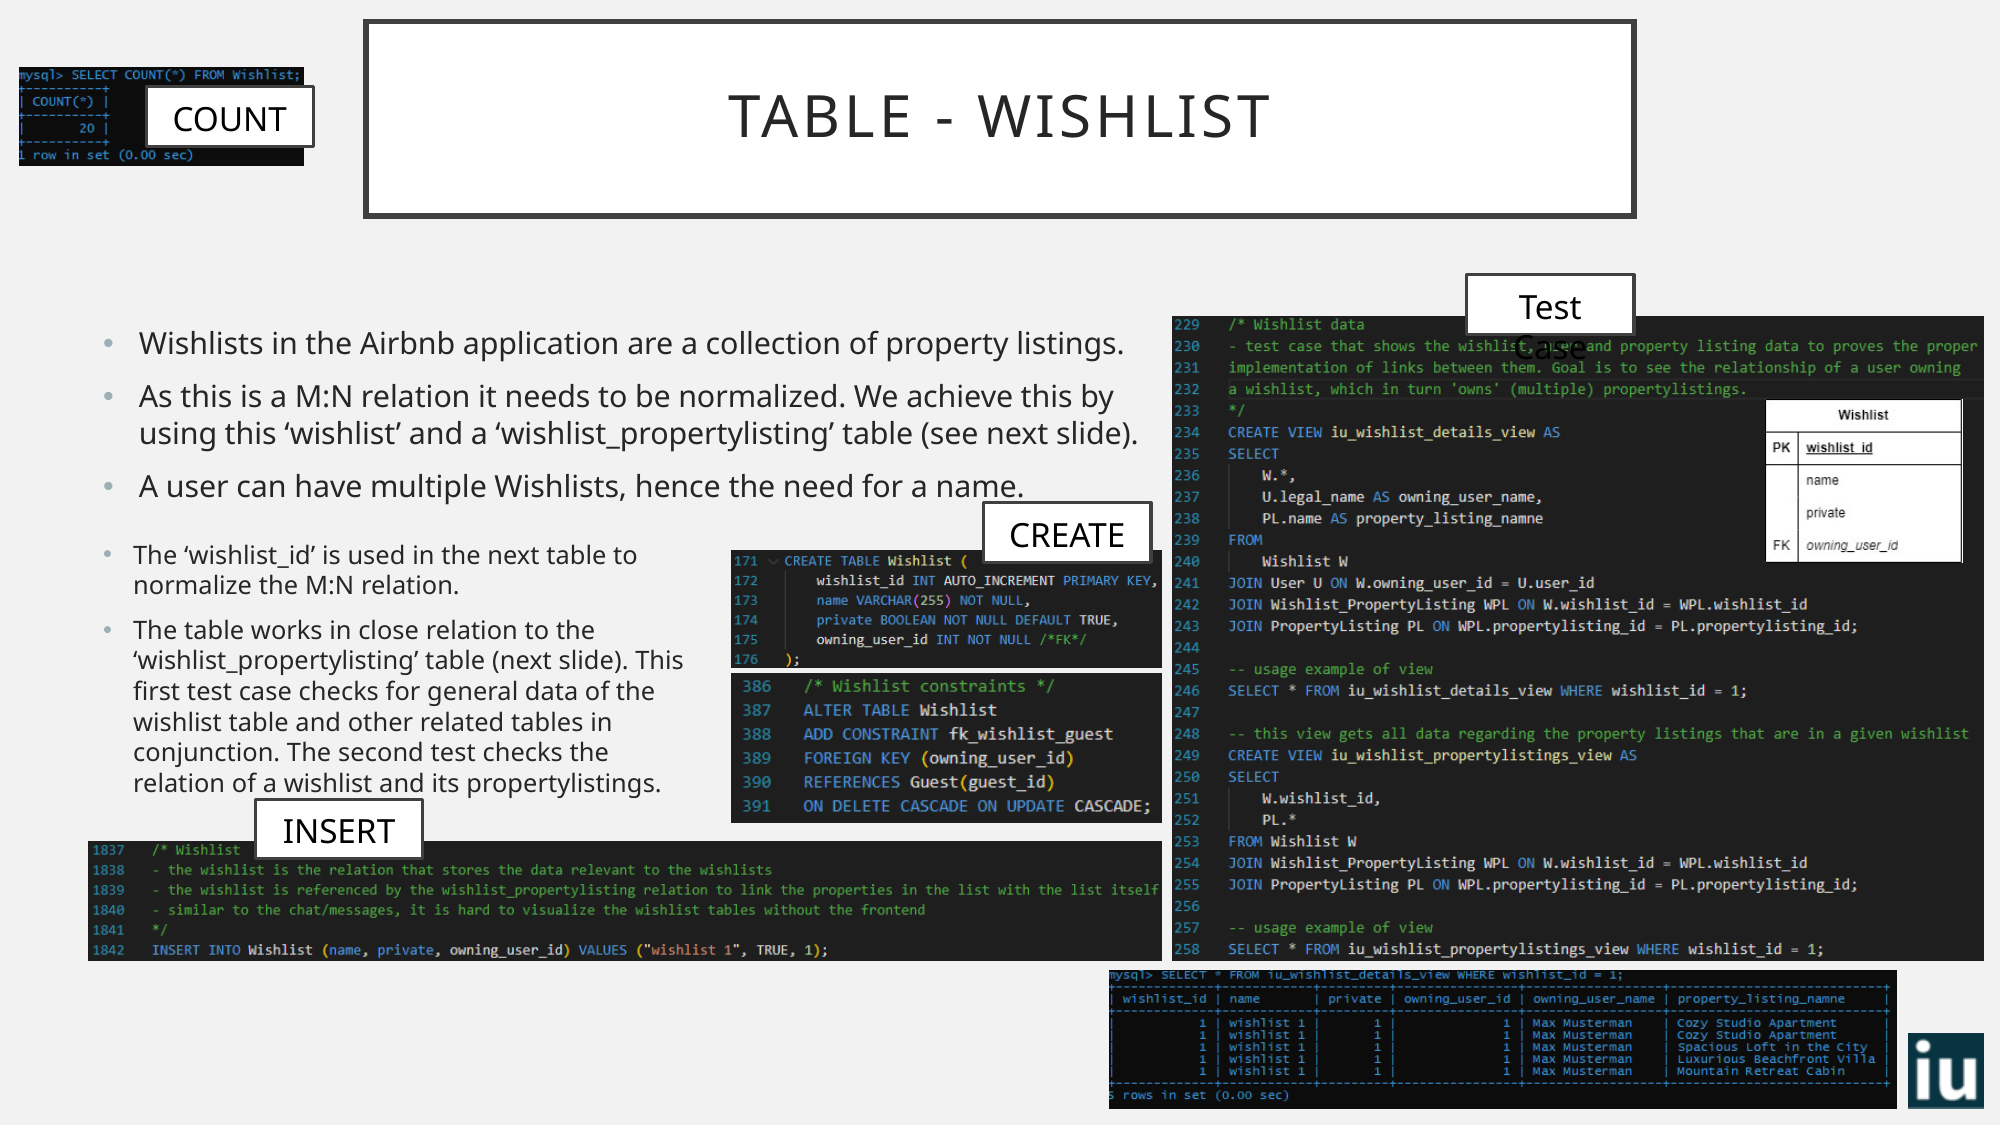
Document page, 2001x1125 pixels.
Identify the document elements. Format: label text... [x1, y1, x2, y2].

list The ‘wishlist_id’ is used in the next table to normalize the M:N relation. The table works in close relation to the ‘wishlist_propertylisting’ table (next slide). This first test case checks for general data of the wishlist table and other related tables in conjunction. The second test checks the relation of a wishlist and its propertylistings. [88, 532, 722, 811]
text_box [304, 86, 314, 90]
picture [1109, 970, 1898, 1109]
text_box Test Case [1466, 279, 1634, 316]
title Table - Wishlist [363, 19, 1637, 219]
text_box COUNT [304, 90, 314, 146]
picture [731, 550, 1162, 668]
picture [731, 673, 1162, 823]
text_box [1466, 274, 1635, 316]
picture [19, 67, 304, 166]
text_box Wishlists in the Airbnb application are a collection of property listings. As this is a M:N relation it needs to be normalized. We achieve this by using this ‘wishlist’ and a ‘wishlist_propertylisting’ table (see next slide). A user can have multiple Wishlists, hence the need for a name. [88, 316, 1162, 532]
text_box [983, 502, 1152, 550]
text_box [254, 798, 424, 841]
text_box INSERT [255, 803, 423, 841]
picture [1172, 316, 1984, 961]
picture [1908, 1033, 1984, 1109]
picture [88, 841, 1162, 961]
text_box CREATE [983, 506, 1151, 550]
